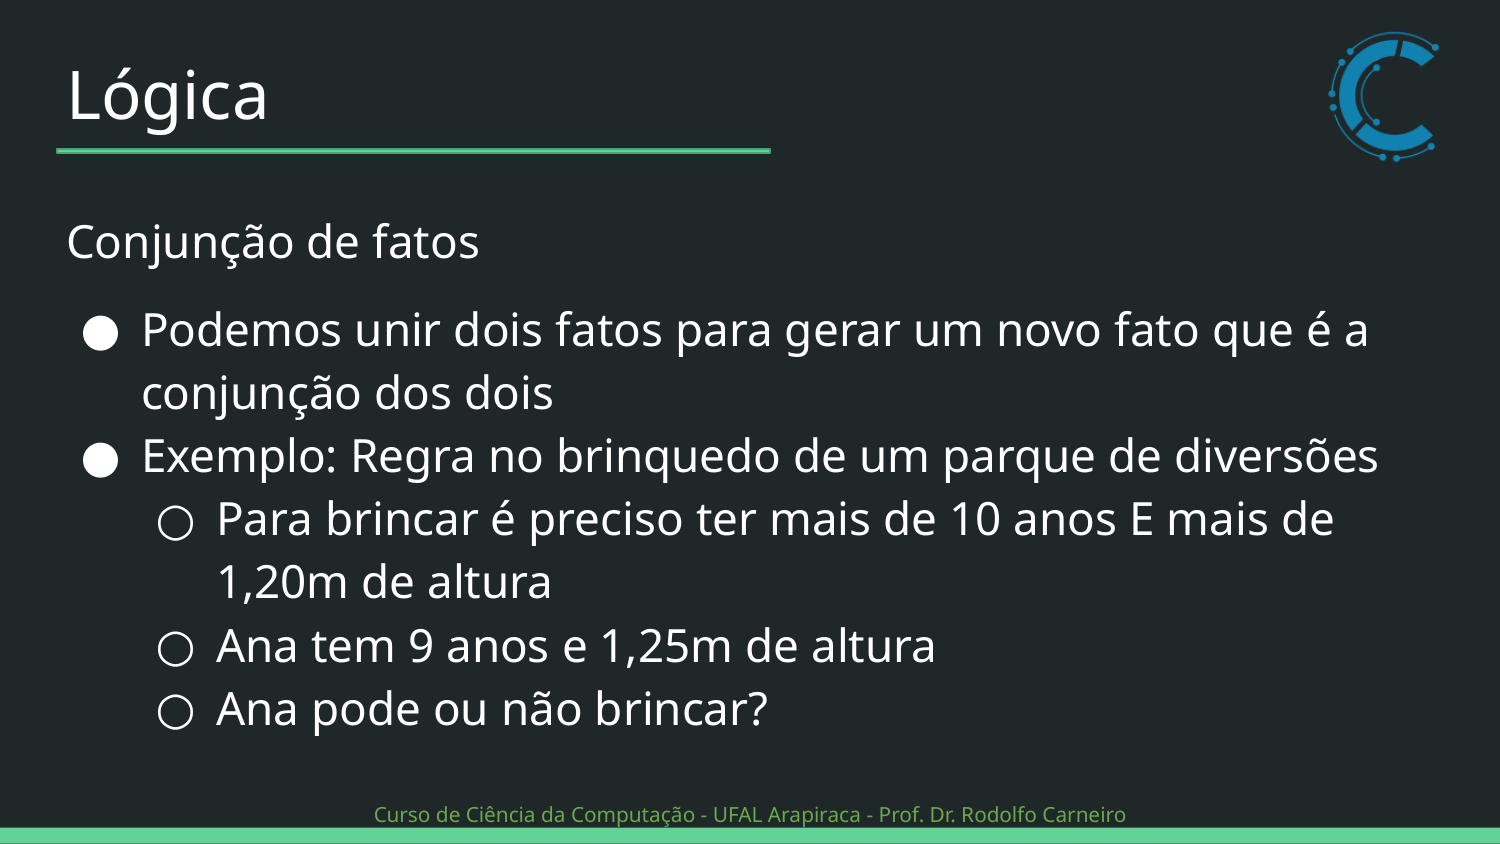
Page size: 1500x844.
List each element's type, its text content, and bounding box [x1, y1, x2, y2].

list Conjunção de fatos Podemos unir dois fatos para gerar um novo fato que é a conjunção dos dois Exemplo: Regra no brinquedo de um parque de diversões Para brincar é preciso ter mais de 10 anos E mais de 1,20m de altura Ana tem 9 anos e 1,25m de altura Ana pode ou não brincar? [51, 189, 1449, 750]
text_box [57, 148, 770, 154]
title Lógica [51, 37, 1314, 147]
picture [1319, 25, 1450, 170]
text_box Curso de Ciência da Computação - UFAL Arapiraca - Prof. Dr. Rodolfo Carneiro [0, 789, 1500, 840]
